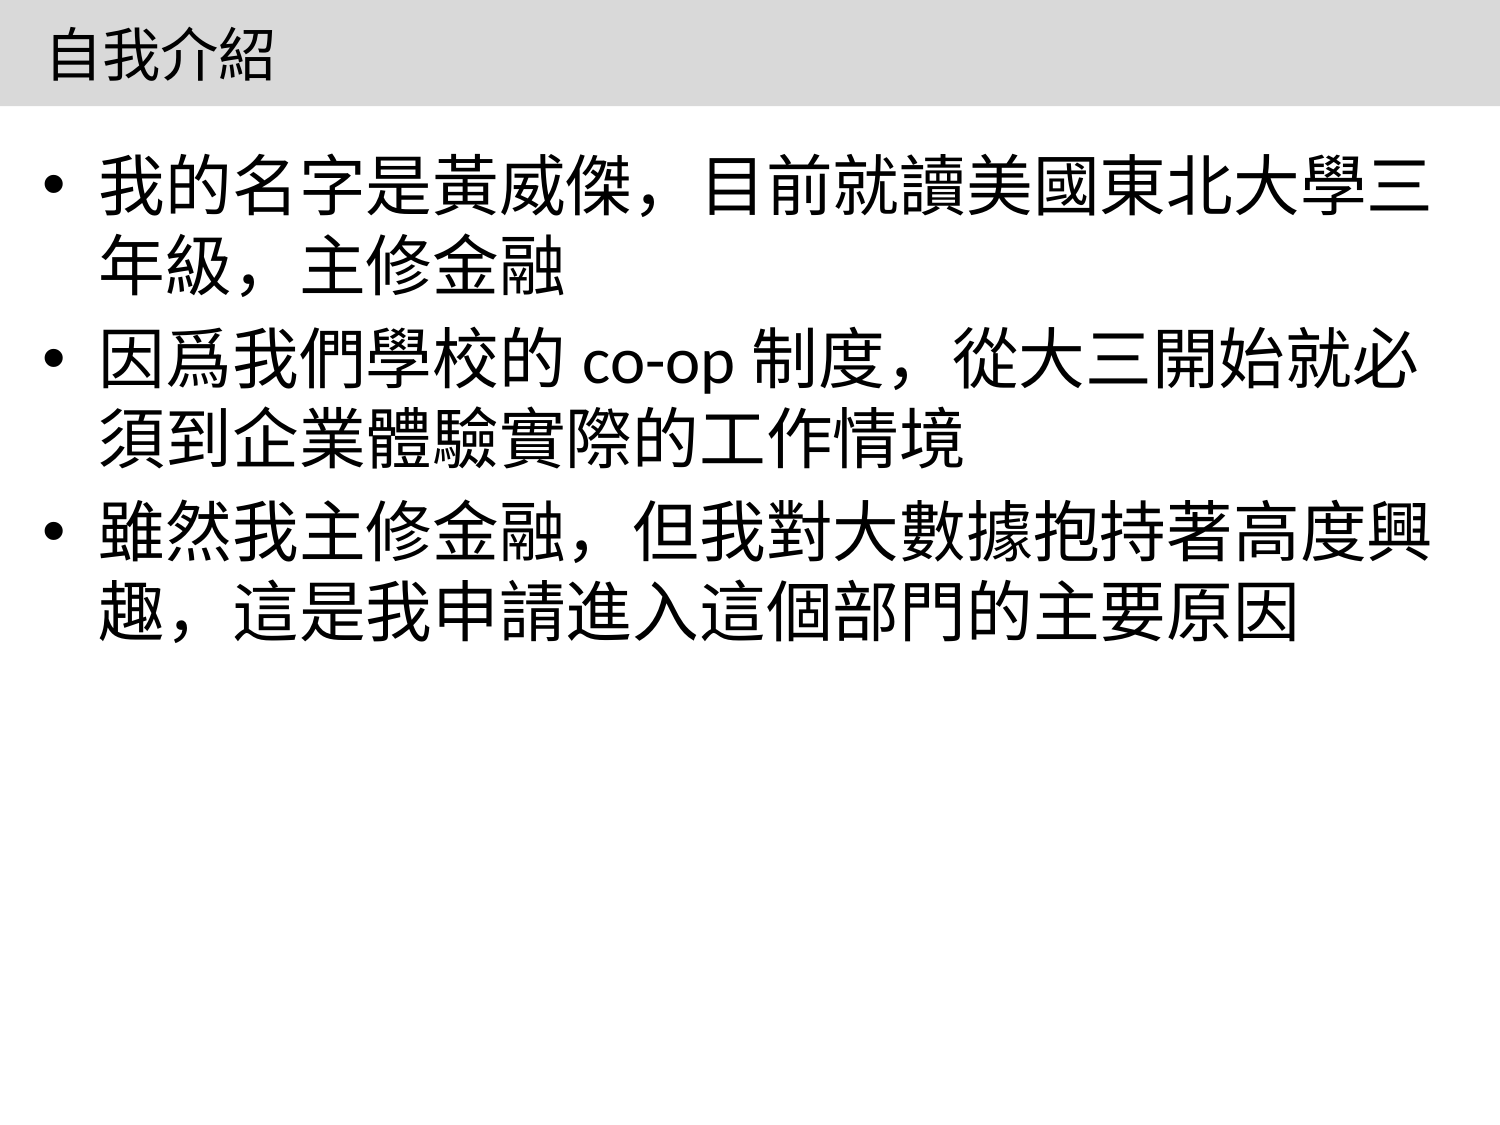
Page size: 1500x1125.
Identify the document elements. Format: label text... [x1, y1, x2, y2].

title 自我介紹 [29, 19, 1380, 88]
list 我的名字是黃威傑，目前就讀美國東北大學三年級，主修金融 因爲我們學校的co-op制度，從大三開始就必須到企業體驗實際的工作情境 雖然我主修金融，但我對大數據抱持著高度興趣，這是我申請進入這個部門的主要原因 [27, 136, 1459, 1071]
